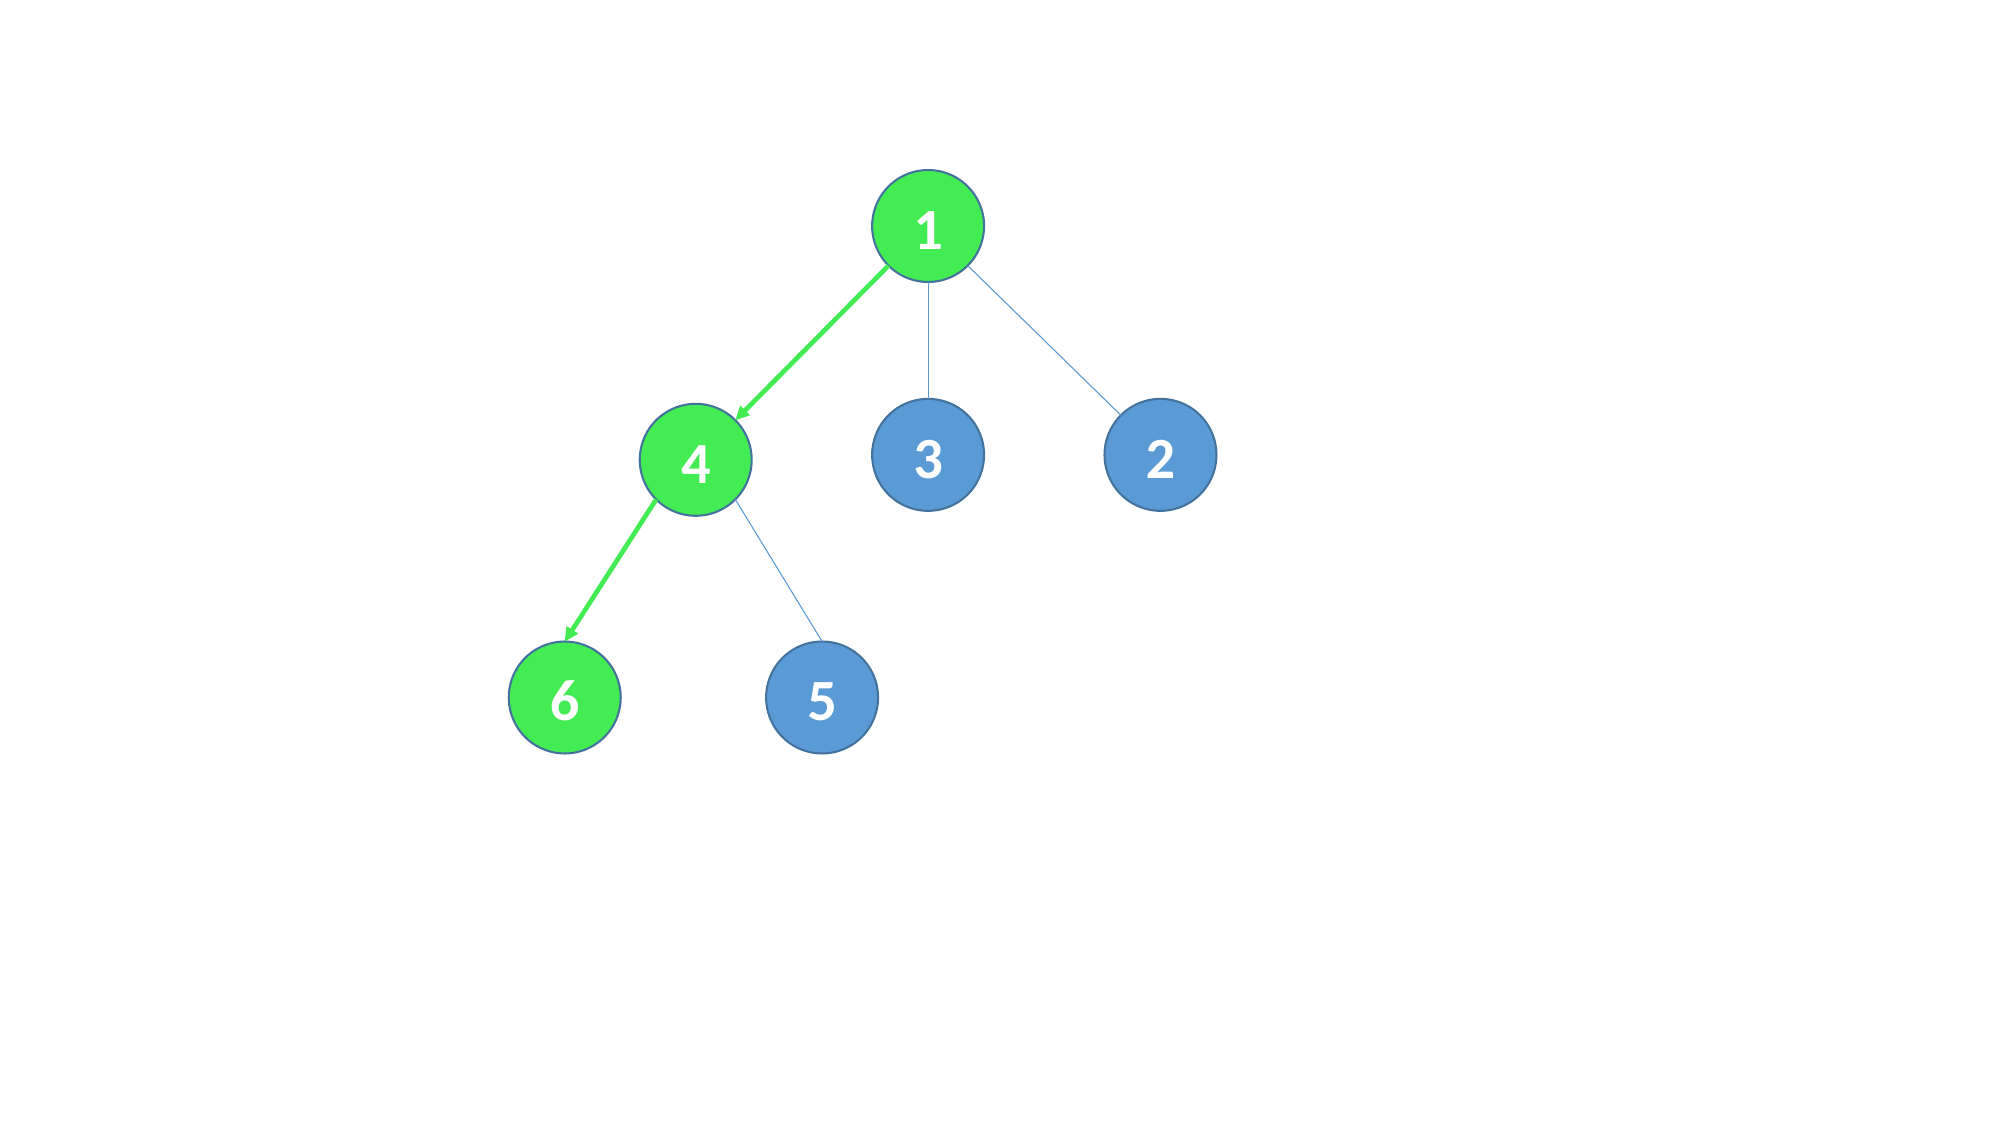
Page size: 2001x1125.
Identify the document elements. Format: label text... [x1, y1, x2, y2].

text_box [564, 499, 657, 642]
text_box 4 [638, 402, 753, 517]
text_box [735, 499, 823, 642]
text_box 1 [871, 168, 986, 284]
text_box 5 [765, 640, 880, 755]
text_box 6 [507, 640, 622, 755]
text_box 3 [871, 397, 986, 512]
text_box 2 [1103, 397, 1218, 512]
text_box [967, 265, 1121, 416]
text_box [735, 265, 889, 421]
